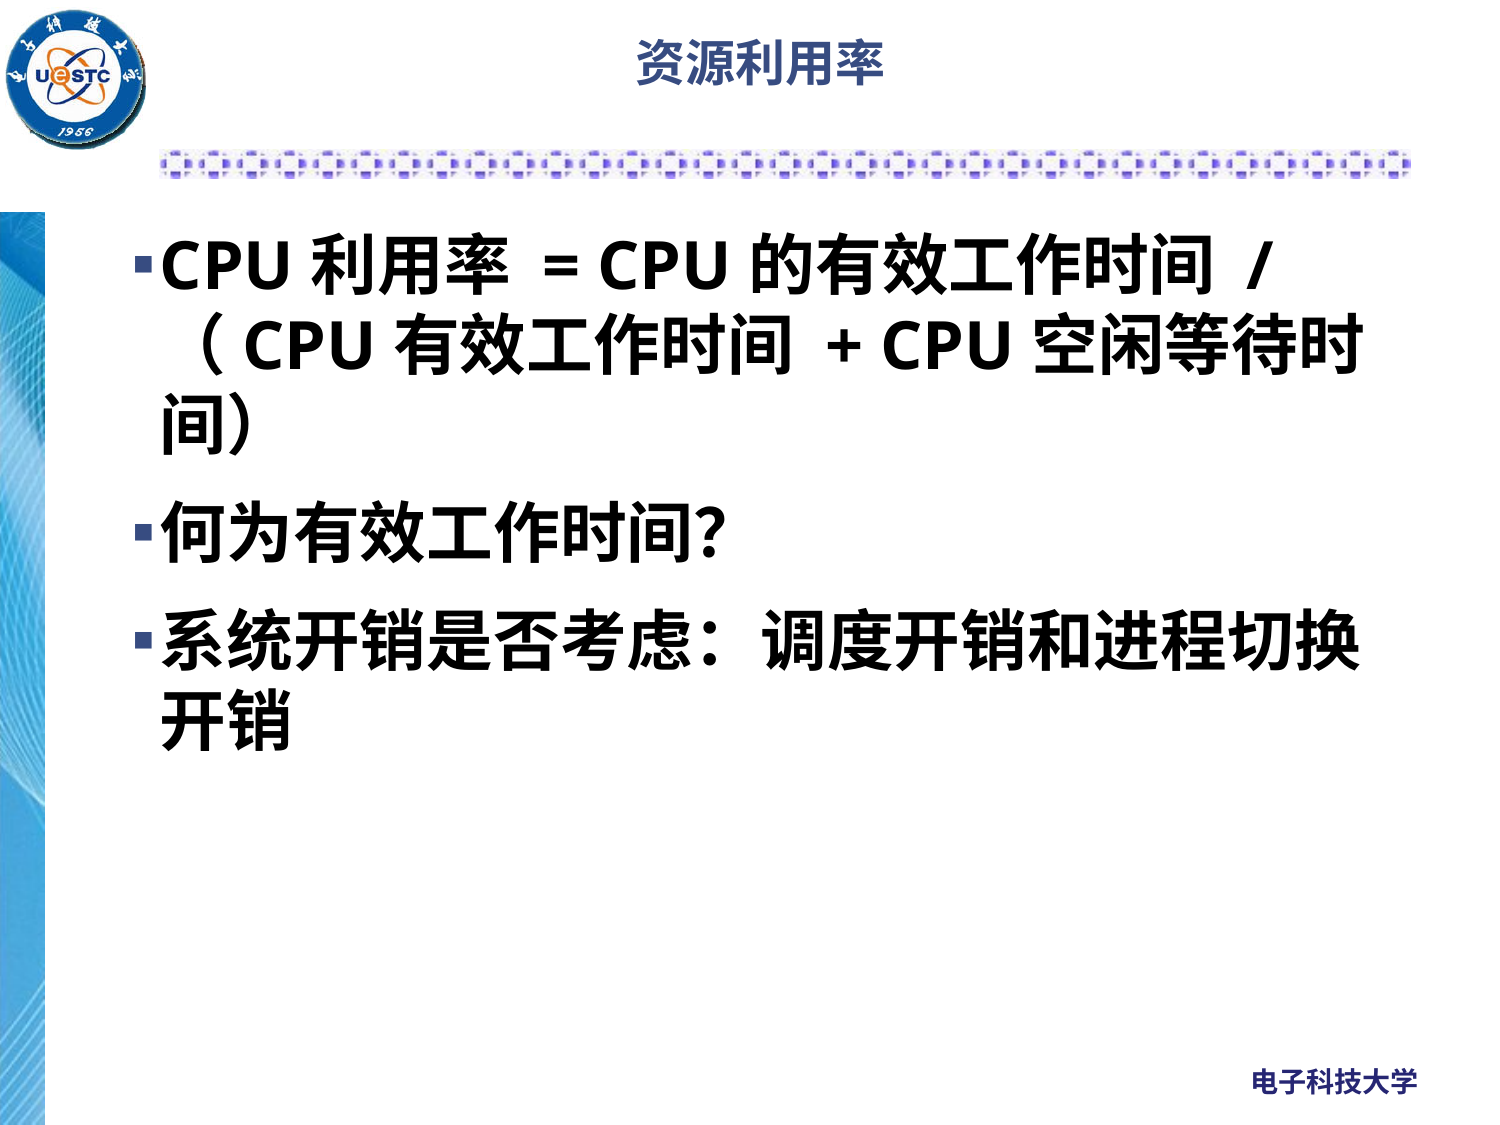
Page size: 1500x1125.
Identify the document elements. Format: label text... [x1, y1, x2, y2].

picture [159, 149, 1411, 179]
list CPU利用率 = CPU的有效工作时间 / （CPU有效工作时间 + CPU空闲等待时间） 何为有效工作时间？ 系统开销是否考虑：调度开销和进程切换开销 [116, 215, 1442, 1062]
picture [5, 0, 146, 150]
title 资源利用率 [159, 31, 1362, 122]
picture [0, 212, 45, 1125]
